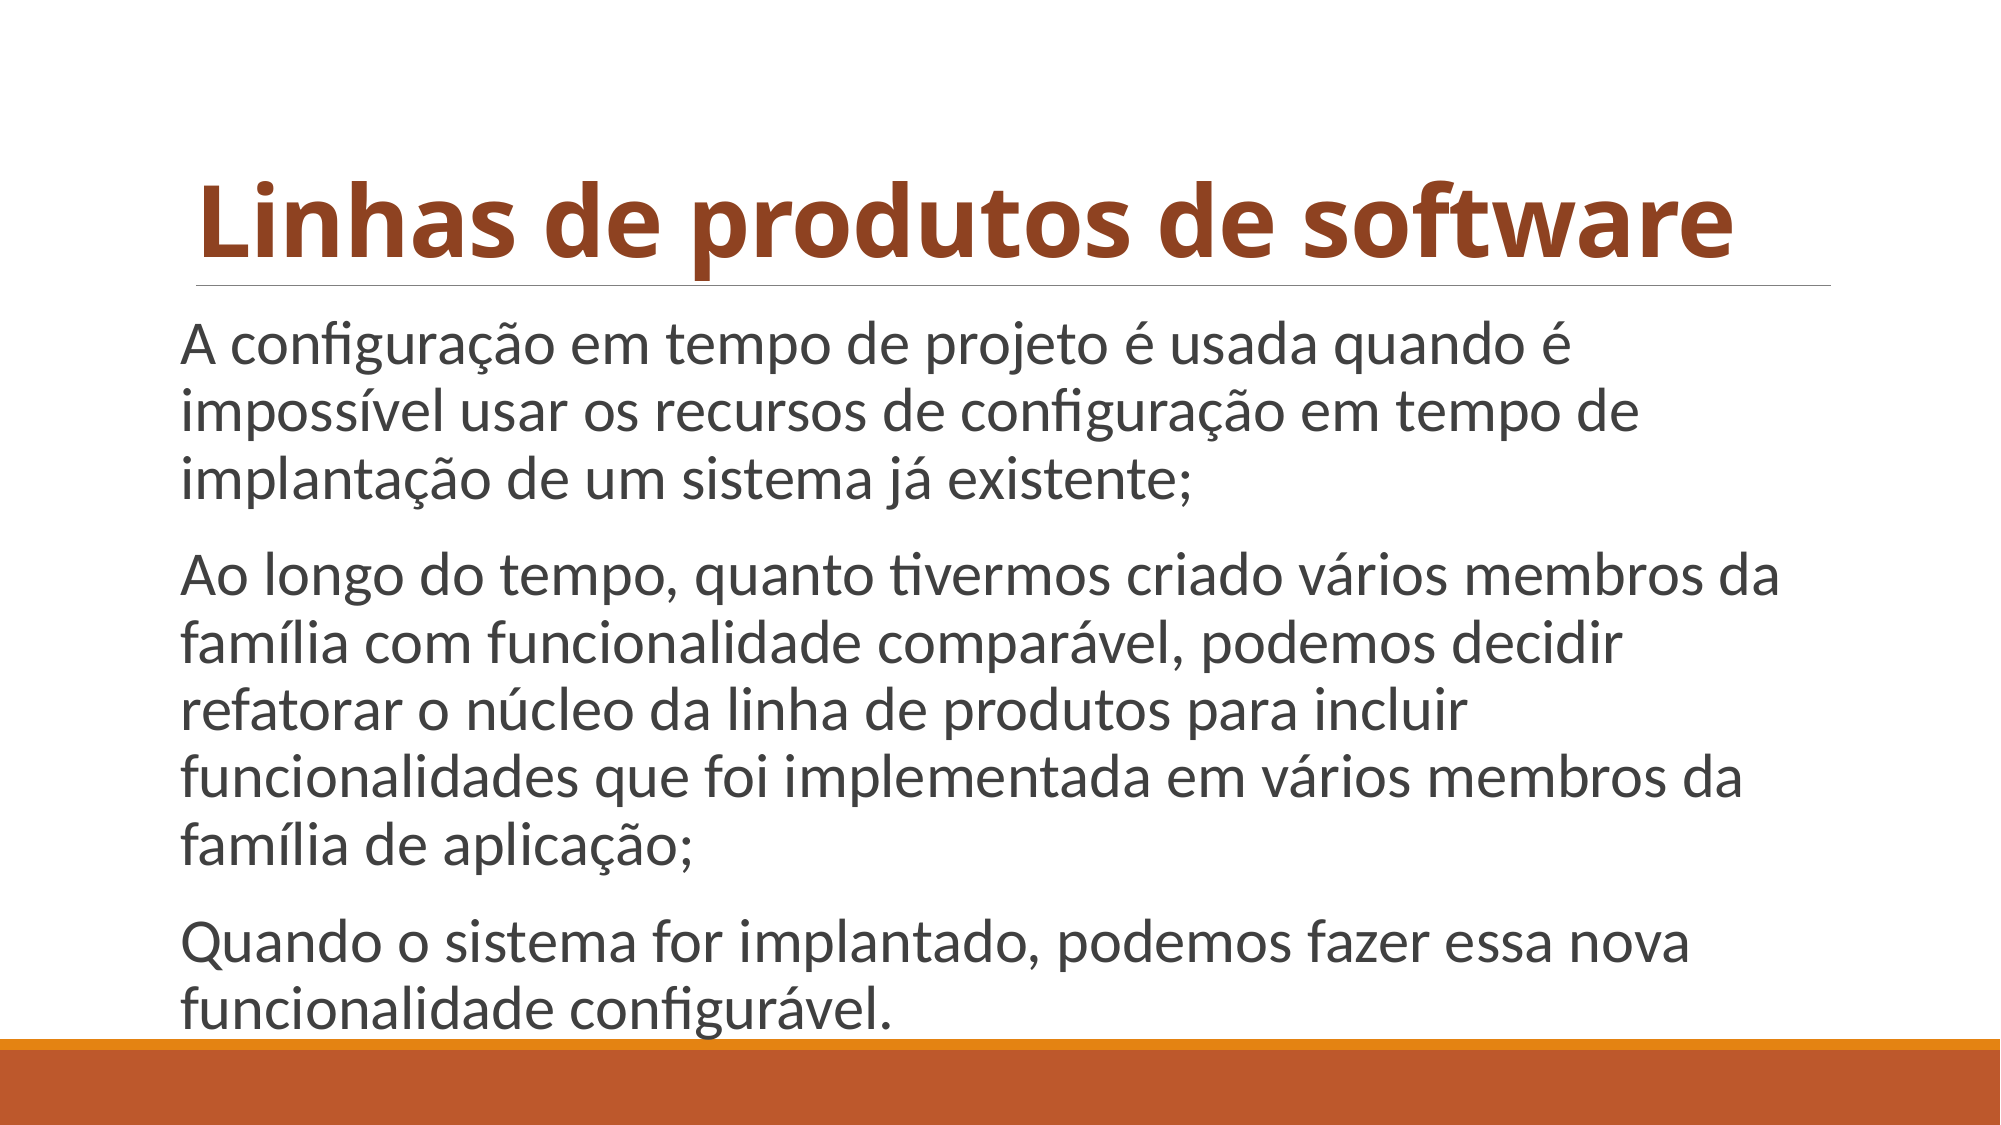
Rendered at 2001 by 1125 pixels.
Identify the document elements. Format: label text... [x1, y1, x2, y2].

list A configuração em tempo de projeto é usada quando é impossível usar os recursos de configuração em tempo de implantação de um sistema já existente; Ao longo do tempo, quanto tivermos criado vários membros da família com funcionalidade comparável, podemos decidir refatorar o núcleo da linha de produtos para incluir funcionalidades que foi implementada em vários membros da família de aplicação; Quando o sistema for implantado, podemos fazer essa nova funcionalidade configurável. [180, 302, 1830, 1078]
title Linhas de produtos de software [180, 47, 1830, 285]
